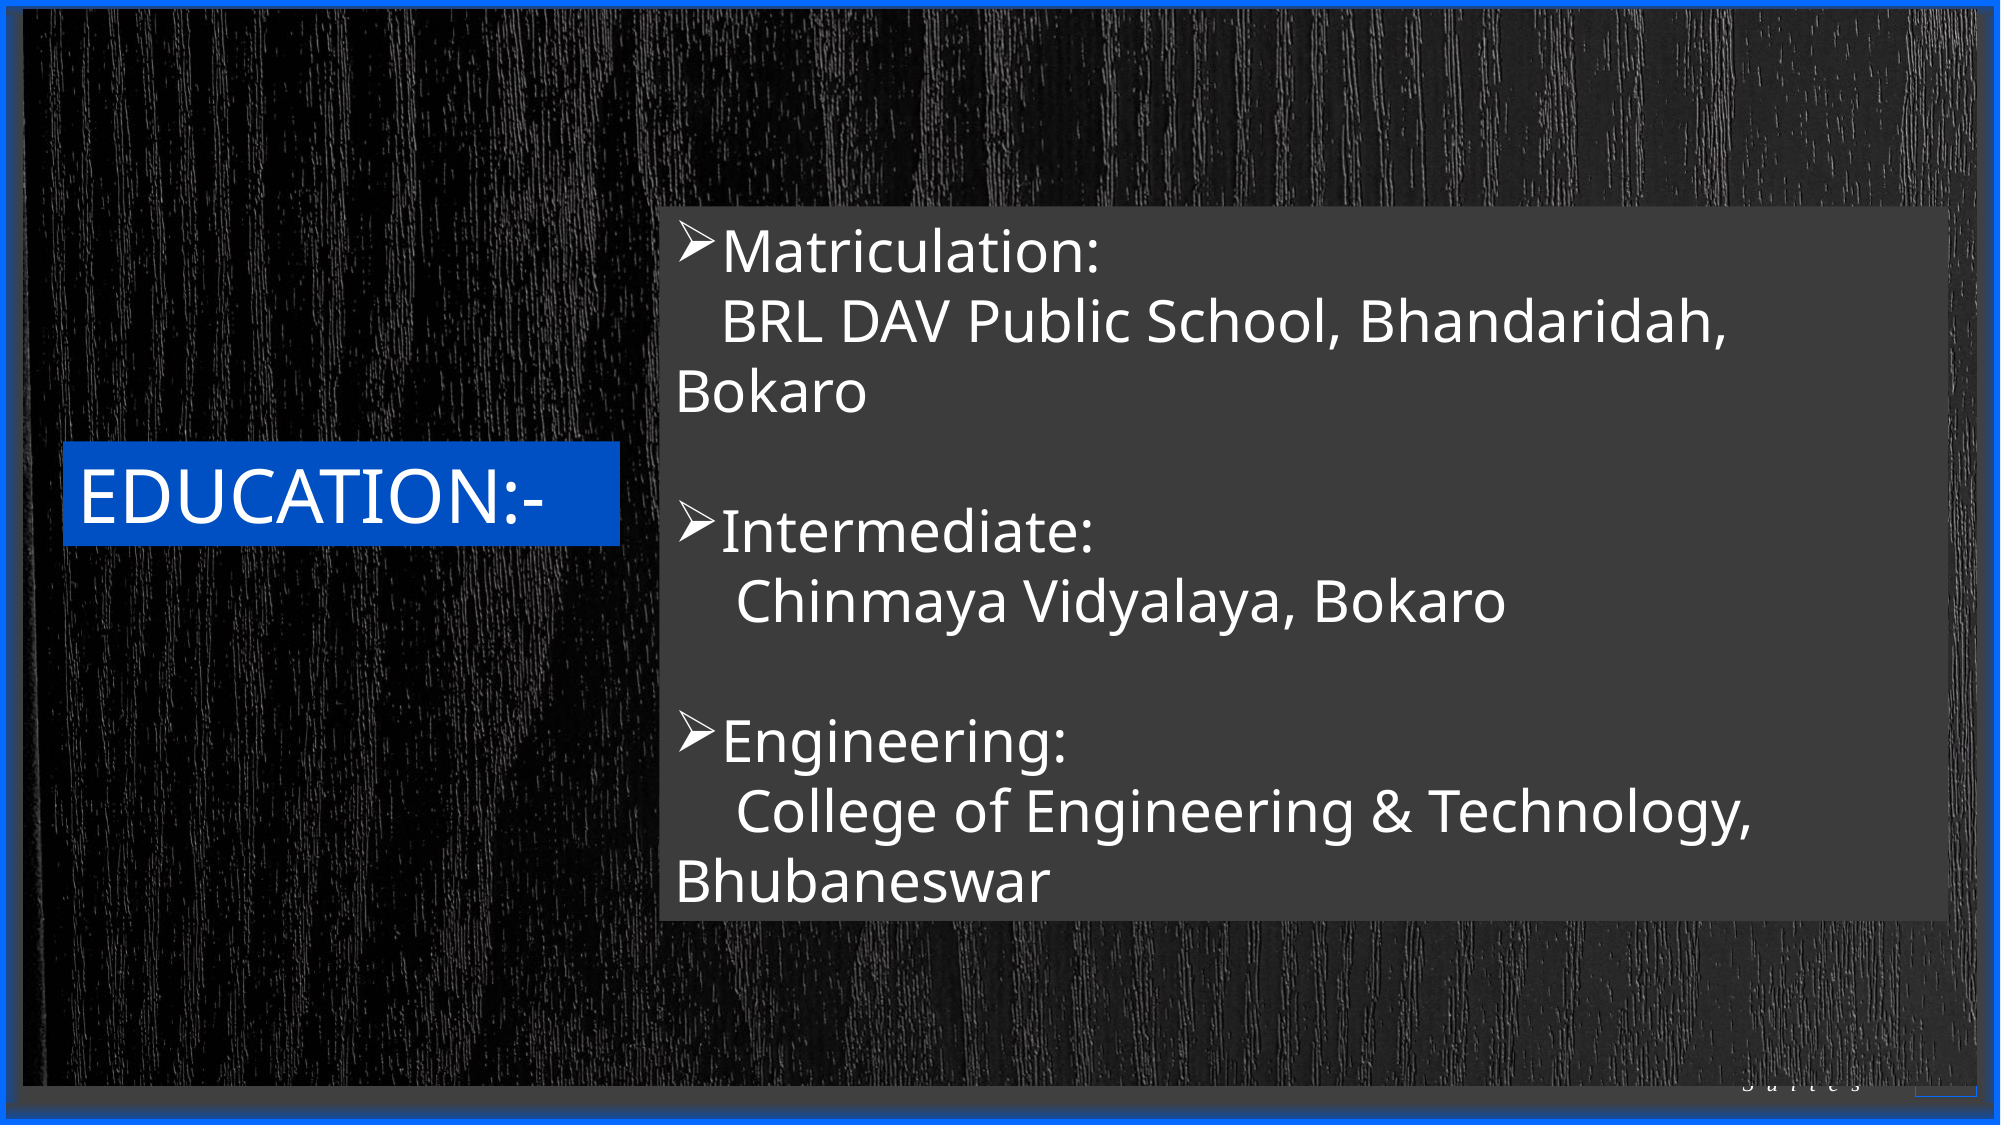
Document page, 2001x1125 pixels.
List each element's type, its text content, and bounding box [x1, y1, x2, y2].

slide_number 4 [1915, 1087, 1977, 1097]
picture [23, 9, 1977, 1087]
